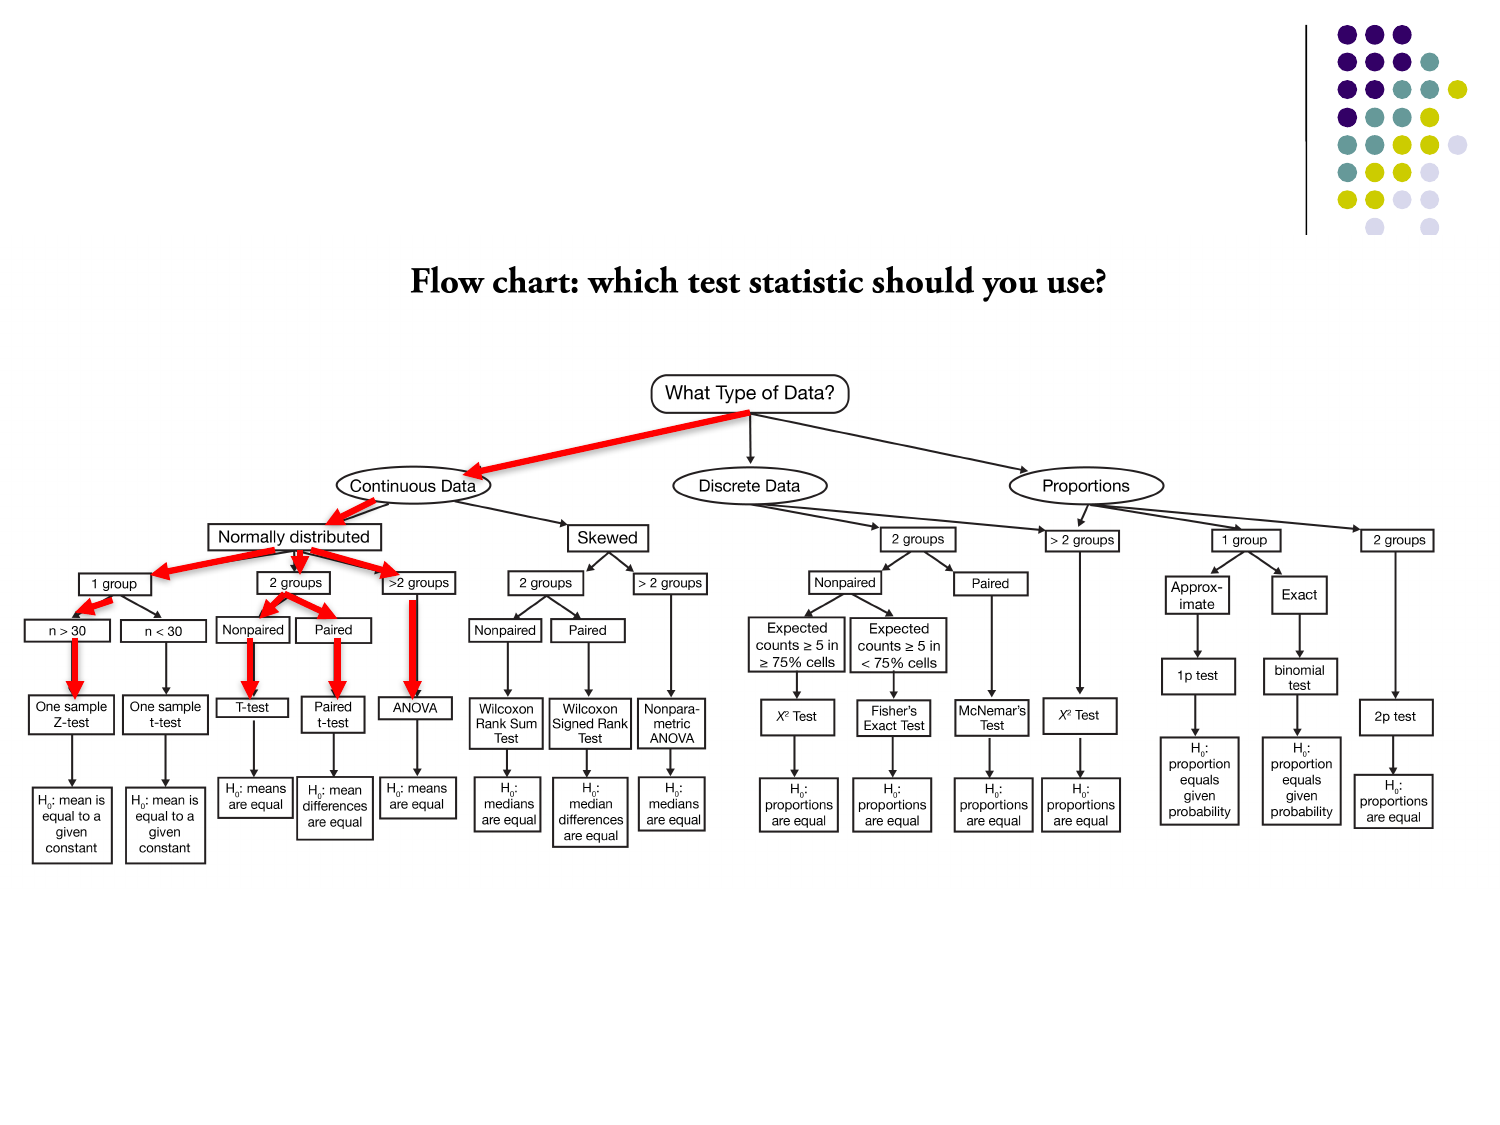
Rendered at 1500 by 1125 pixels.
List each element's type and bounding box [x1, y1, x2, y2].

picture [0, 235, 1500, 889]
text_box [259, 593, 282, 619]
text_box [310, 549, 401, 576]
text_box [324, 499, 376, 526]
text_box [74, 599, 113, 613]
text_box [462, 412, 751, 476]
text_box [149, 549, 276, 576]
text_box [284, 593, 338, 619]
